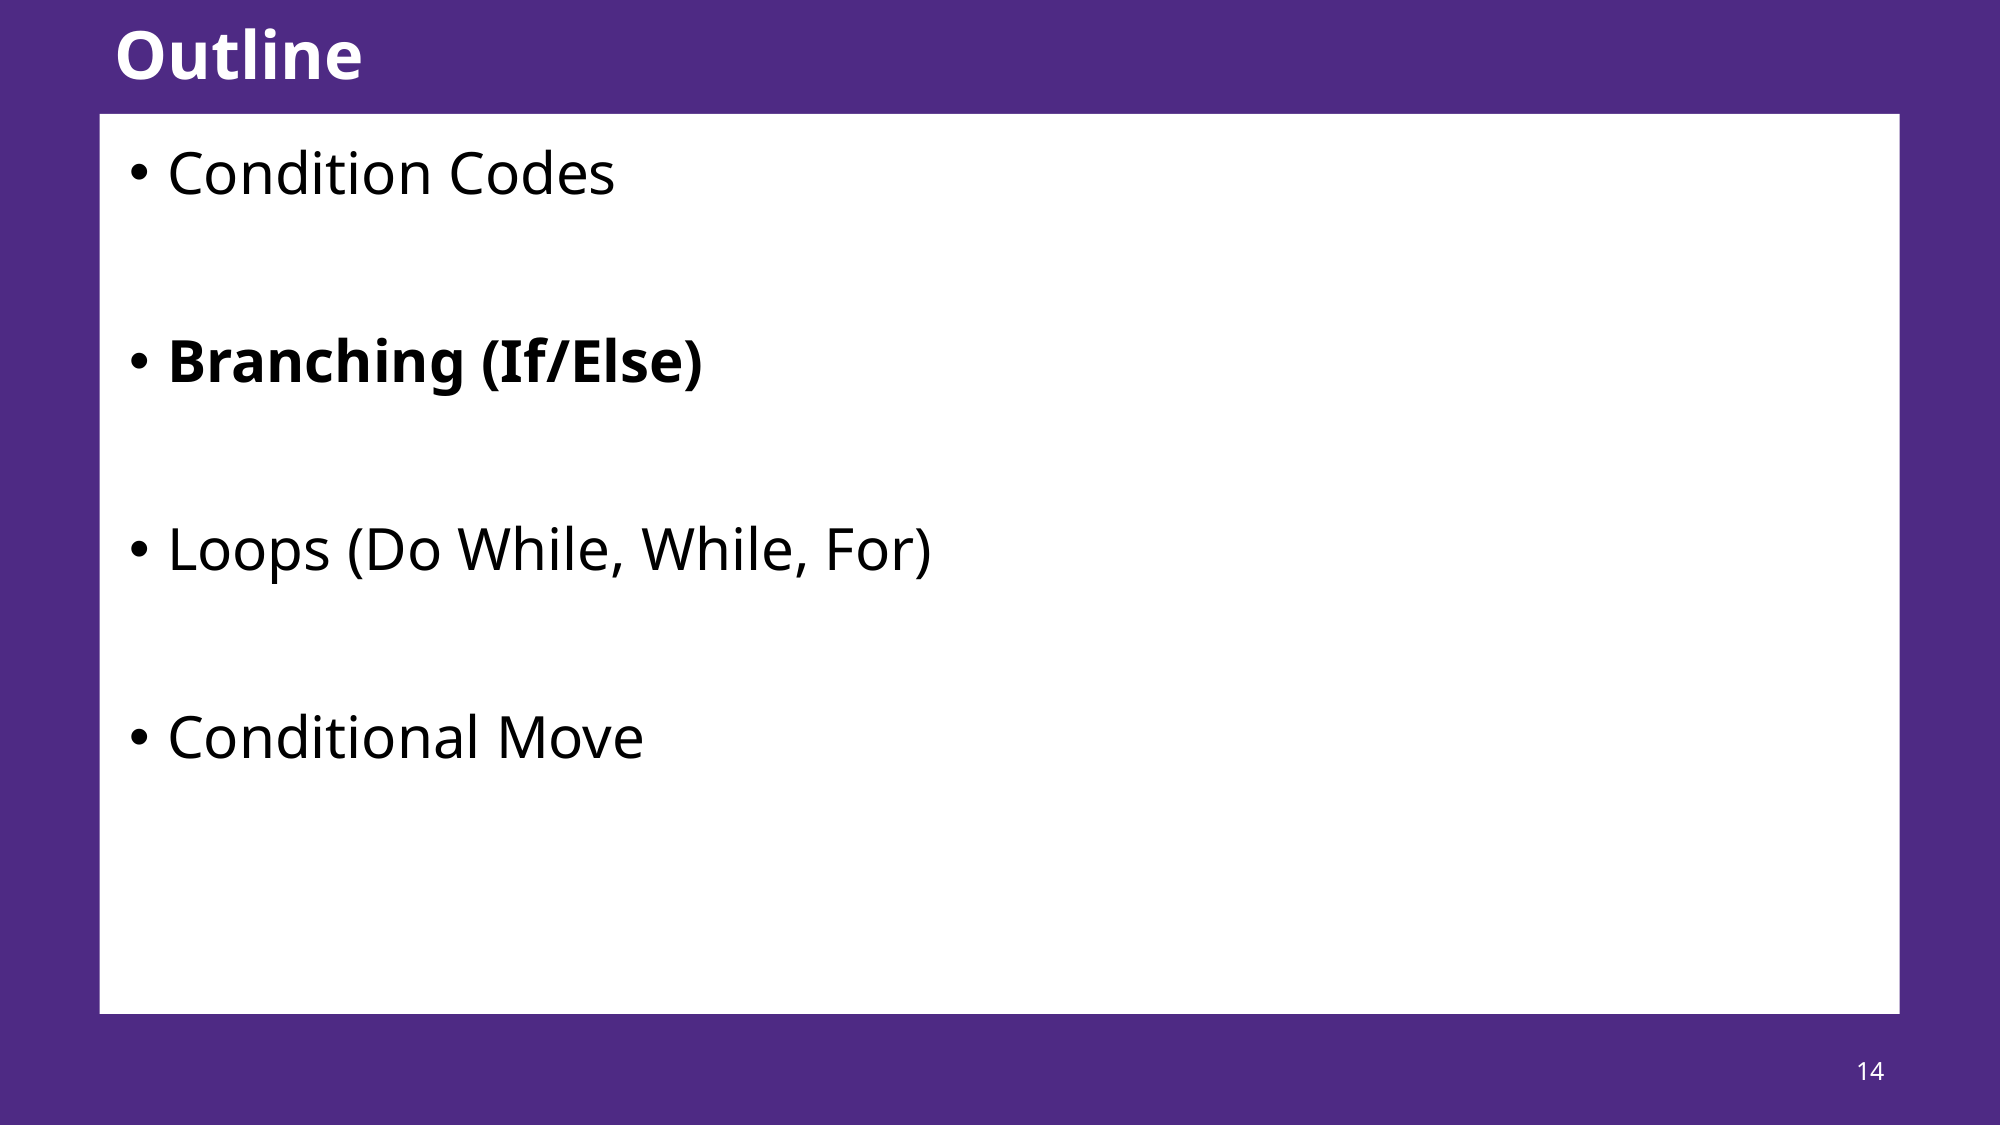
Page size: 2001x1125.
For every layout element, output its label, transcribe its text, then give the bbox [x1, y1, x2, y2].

list Condition Codes Branching (If/Else) Loops (Do While, While, For) Conditional Move [99, 114, 1900, 1014]
title Outline [99, 1, 1900, 114]
slide_number 14 [1749, 1042, 1900, 1103]
